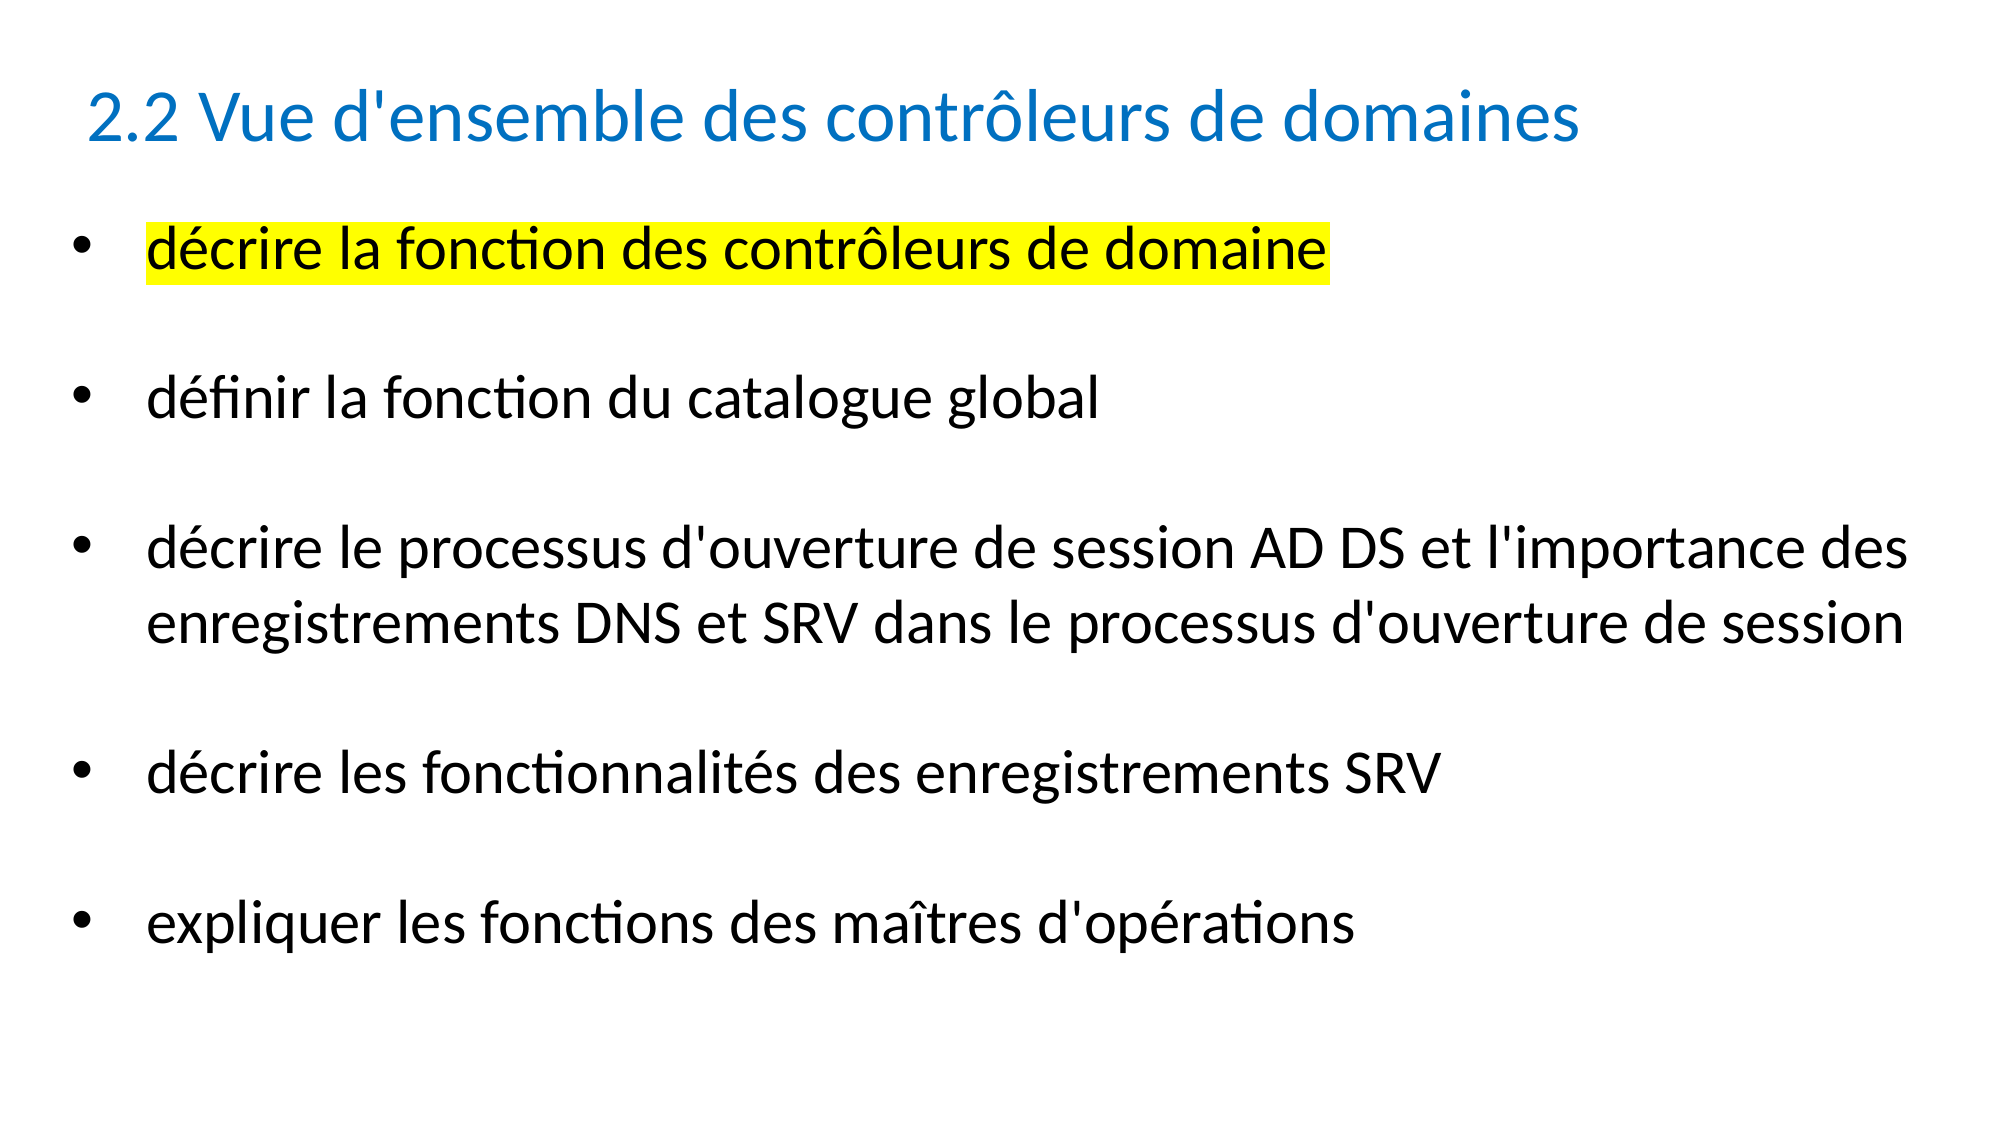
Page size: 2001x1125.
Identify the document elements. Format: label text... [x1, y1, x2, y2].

text_box décrire la fonction des contrôleurs de domaine définir la fonction du catalogue global décrire le processus d'ouverture de session AD DS et l'importance des enregistrements DNS et SRV dans le processus d'ouverture de session décrire les fonctionnalités des enregistrements SRV expliquer les fonctions des maîtres d'opérations [56, 199, 1959, 1039]
text_box 2.2 Vue d'ensemble des contrôleurs de domaines [71, 59, 1959, 164]
